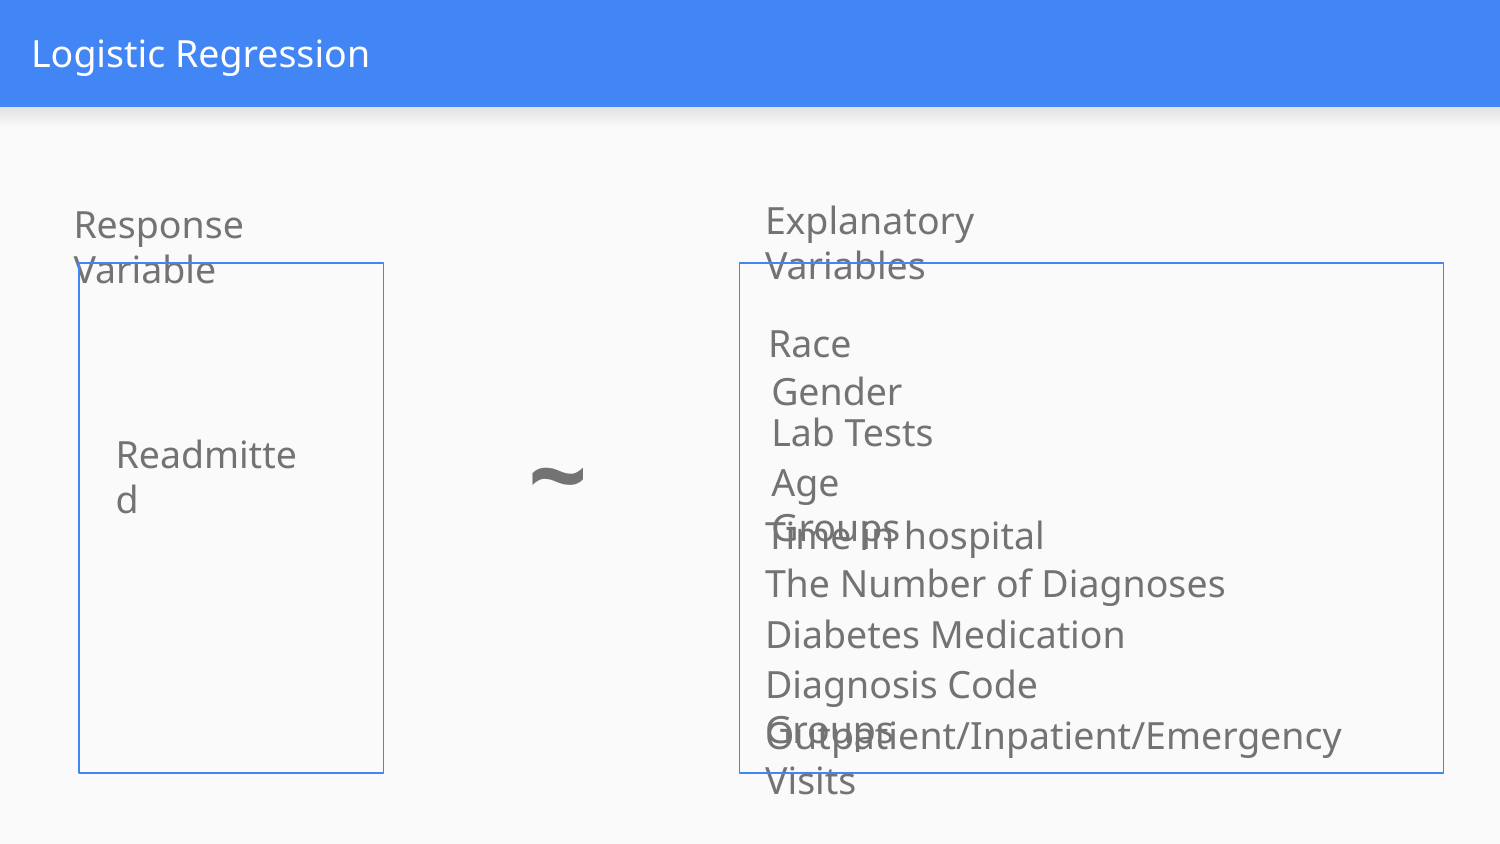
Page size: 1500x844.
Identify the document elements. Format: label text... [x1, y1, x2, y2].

text_box [78, 262, 384, 773]
text_box Outpatient/Inpatient/Emergency Visits [749, 773, 1421, 818]
text_box Explanatory Variables [749, 182, 1163, 262]
text_box Response Variable [58, 185, 404, 306]
title Logistic Regression [16, 2, 1464, 102]
text_box [739, 262, 1444, 773]
text_box ~ [513, 393, 665, 549]
